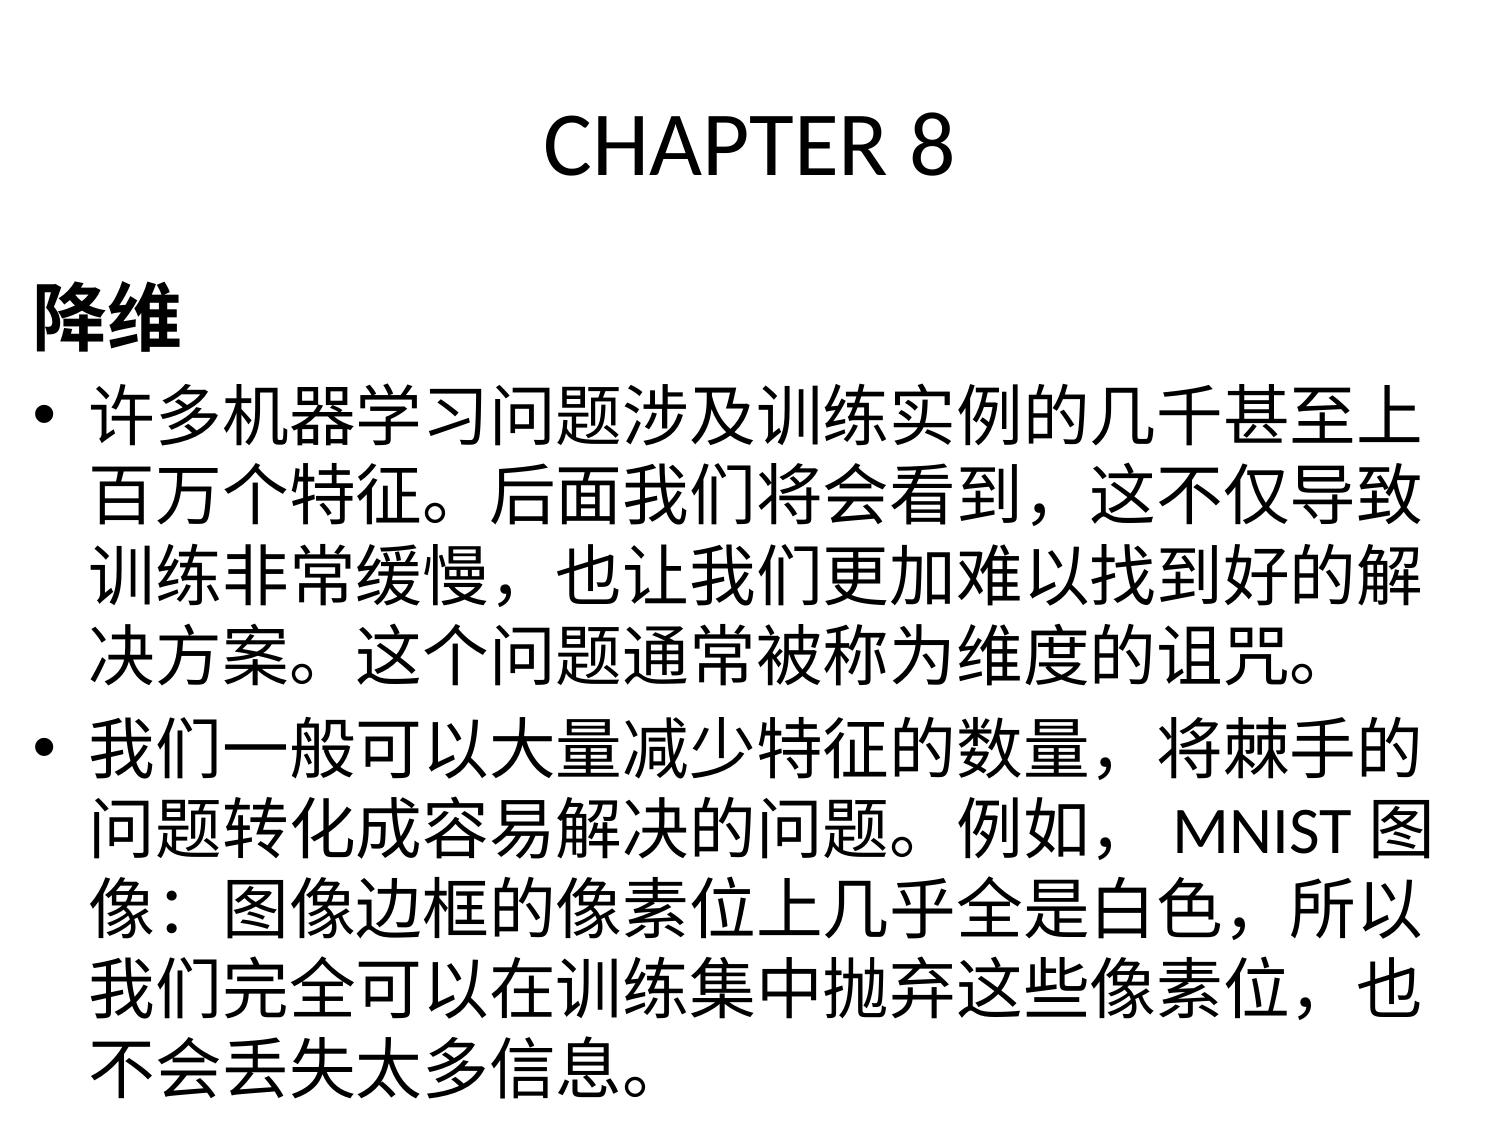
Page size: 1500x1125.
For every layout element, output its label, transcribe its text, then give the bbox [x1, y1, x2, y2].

list 降维 许多机器学习问题涉及训练实例的几千甚至上百万个特征。后面我们将会看到，这不仅导致训练非常缓慢，也让我们更加难以找到好的解决方案。这个问题通常被称为维度的诅咒。 我们一般可以大量减少特征的数量，将棘手的问题转化成容易解决的问题。例如，MNIST图像：图像边框的像素位上几乎全是白色，所以我们完全可以在训练集中抛弃这些像素位，也不会丢失太多信息。 [17, 262, 1500, 1106]
title CHAPTER 8 [75, 45, 1425, 233]
